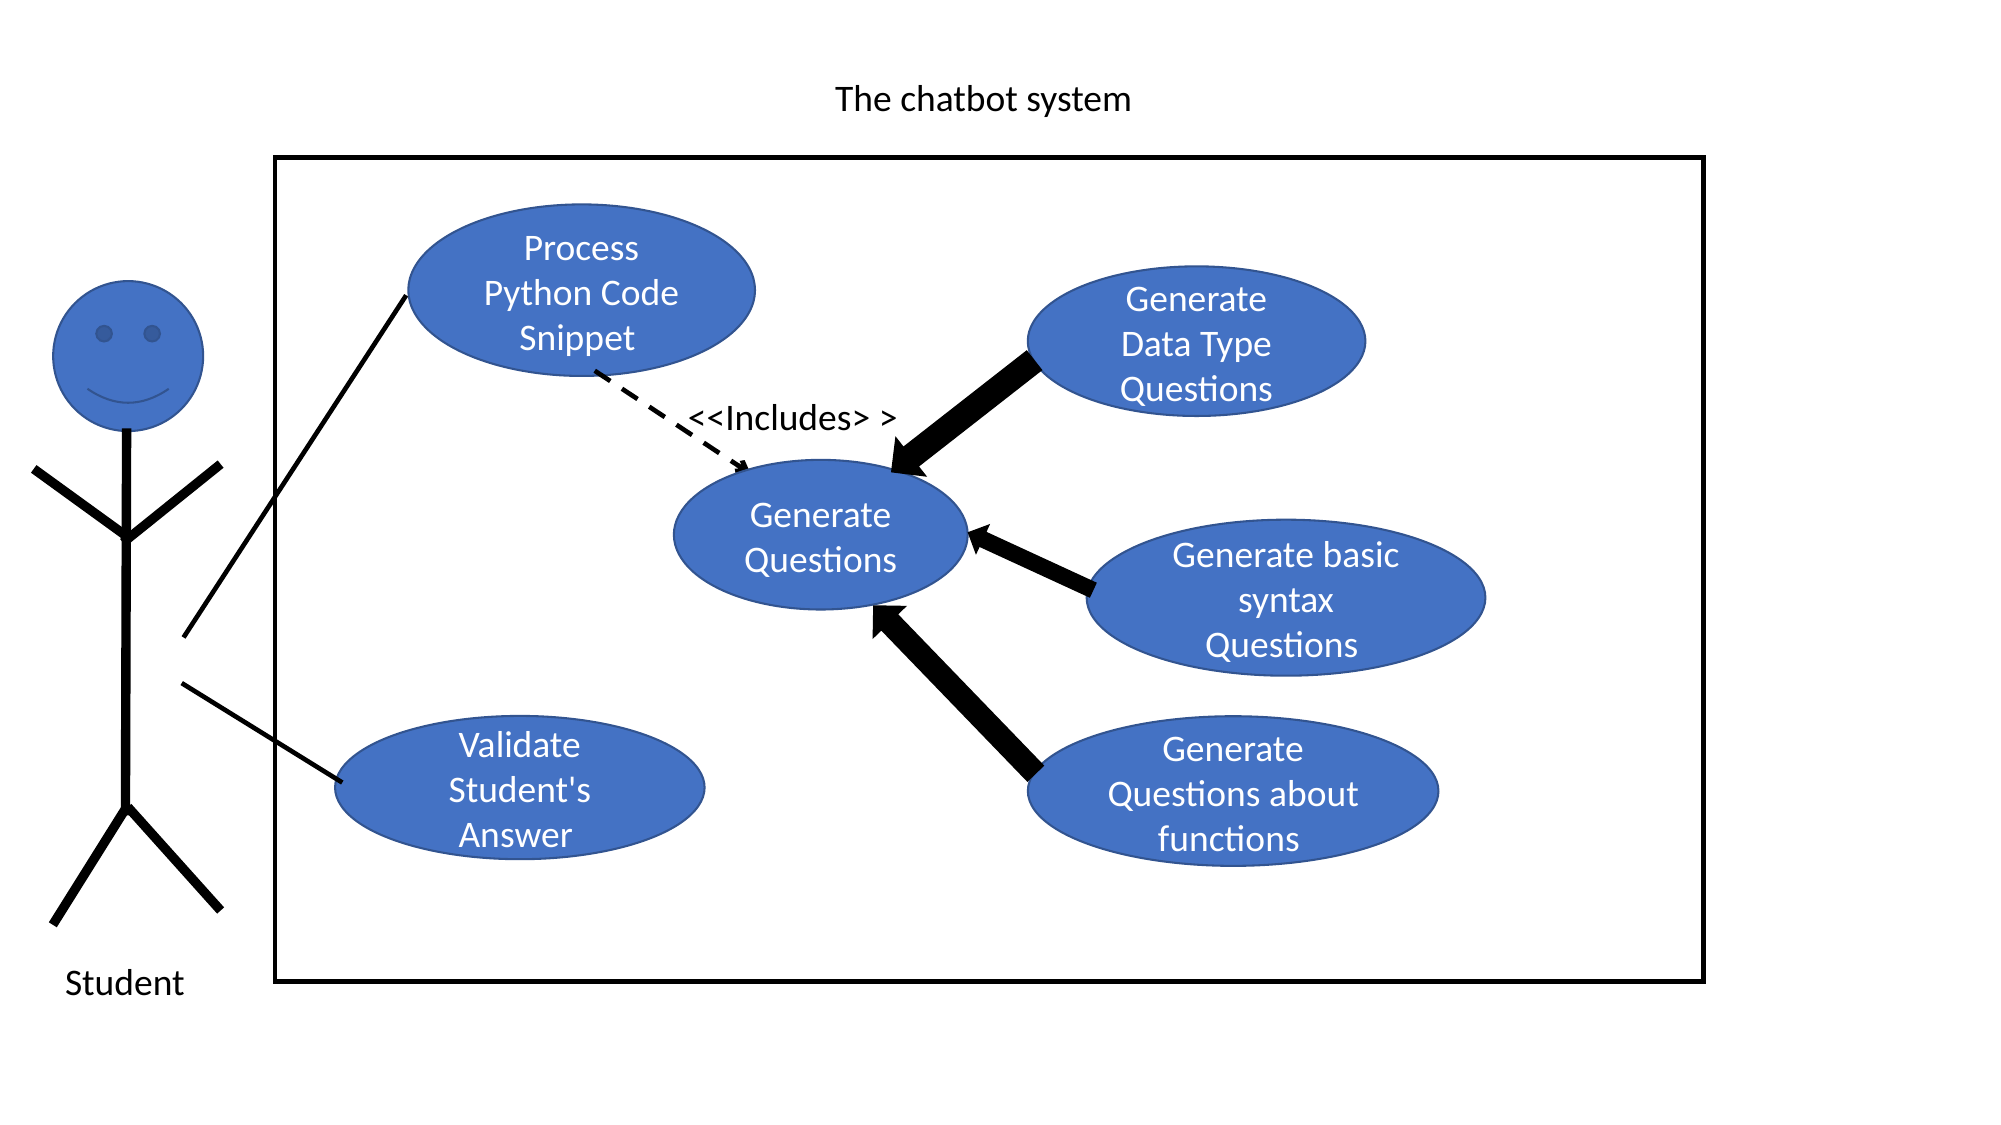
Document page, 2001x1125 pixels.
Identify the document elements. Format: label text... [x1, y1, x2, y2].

text_box Validate Student's Answer [334, 714, 706, 861]
text_box Generate Questions [672, 458, 969, 611]
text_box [52, 806, 127, 925]
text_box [33, 468, 130, 538]
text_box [181, 682, 343, 783]
text_box [52, 280, 183, 433]
text_box Student [49, 949, 215, 1010]
text_box <<Includes> > [751, 385, 979, 446]
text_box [183, 295, 407, 638]
text_box [274, 157, 1704, 982]
text_box Generate Questions about functions [1026, 715, 1440, 867]
text_box [872, 605, 1045, 782]
text_box [967, 523, 1097, 598]
text_box Process Python Code Snippet [407, 203, 757, 377]
text_box Generate Data Type Questions [1026, 265, 1367, 418]
text_box The chatbot system [820, 66, 1271, 127]
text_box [123, 464, 183, 543]
text_box [890, 350, 1043, 477]
text_box Generate basic syntax Questions [1085, 518, 1487, 677]
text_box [594, 370, 751, 474]
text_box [127, 806, 221, 911]
